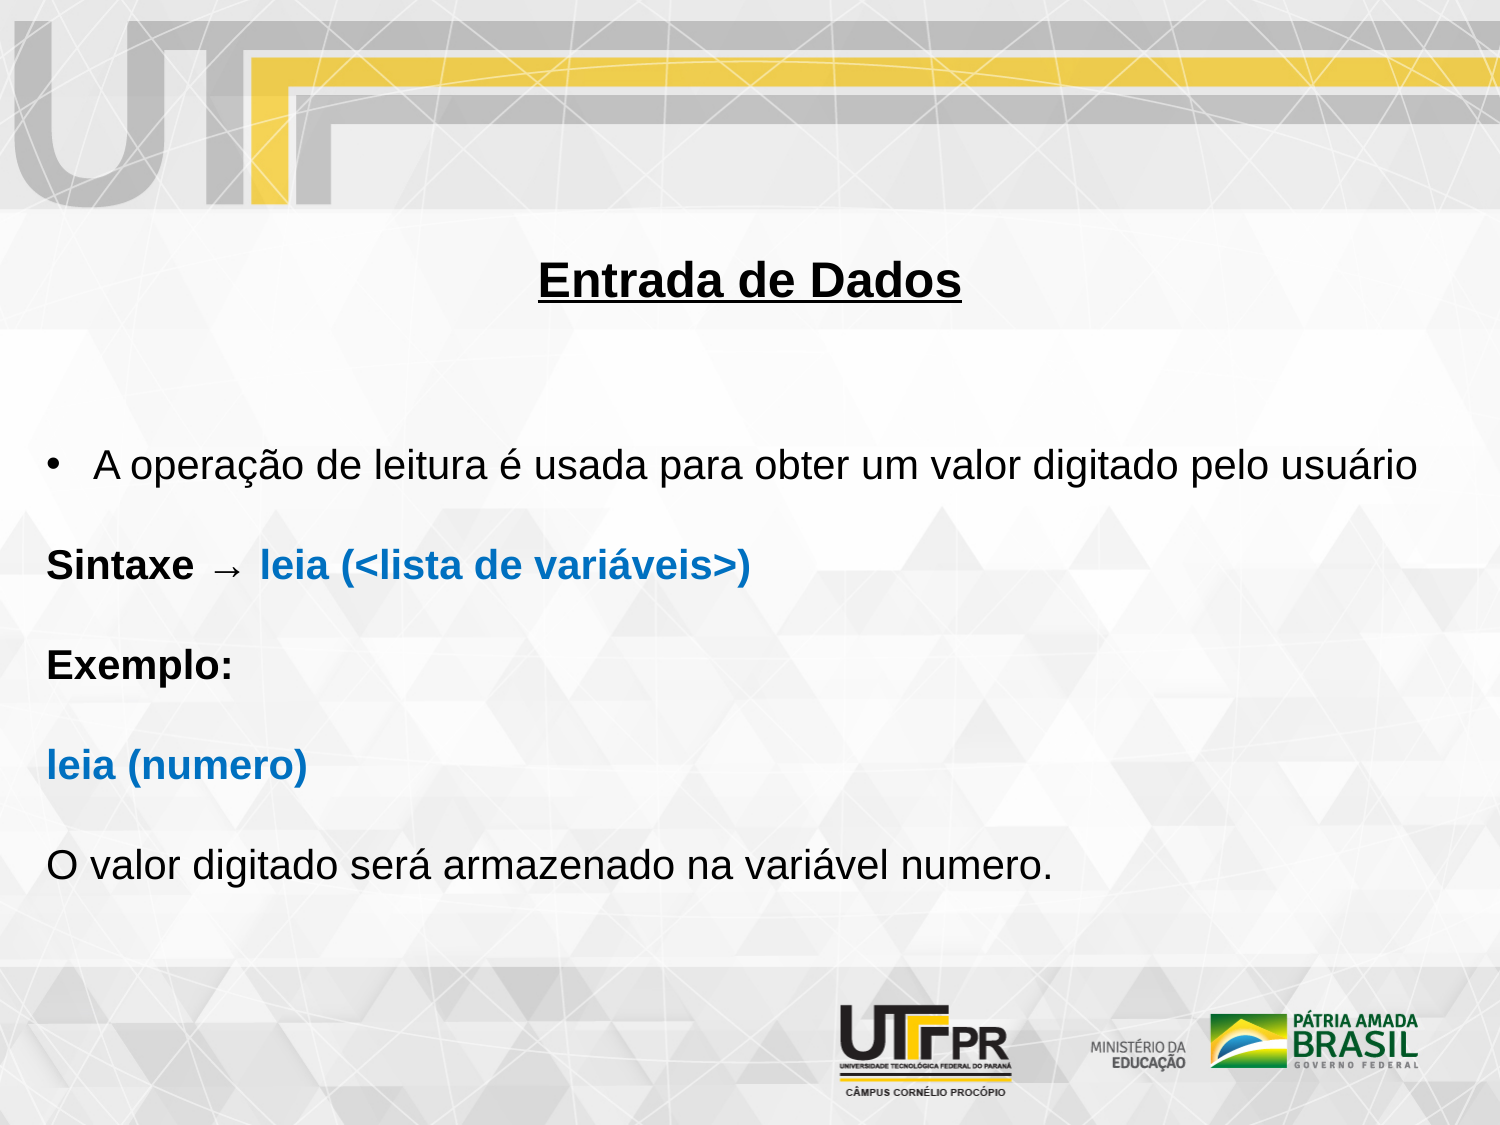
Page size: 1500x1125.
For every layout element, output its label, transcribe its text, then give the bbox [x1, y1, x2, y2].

text_box A operação de leitura é usada para obter um valor digitado pelo usuário Sintaxe → leia (<lista de variáveis>) Exemplo: leia (numero) O valor digitado será armazenado na variável numero. [31, 430, 1484, 941]
picture [0, 0, 1500, 1125]
text_box Entrada de Dados [31, 239, 1469, 315]
